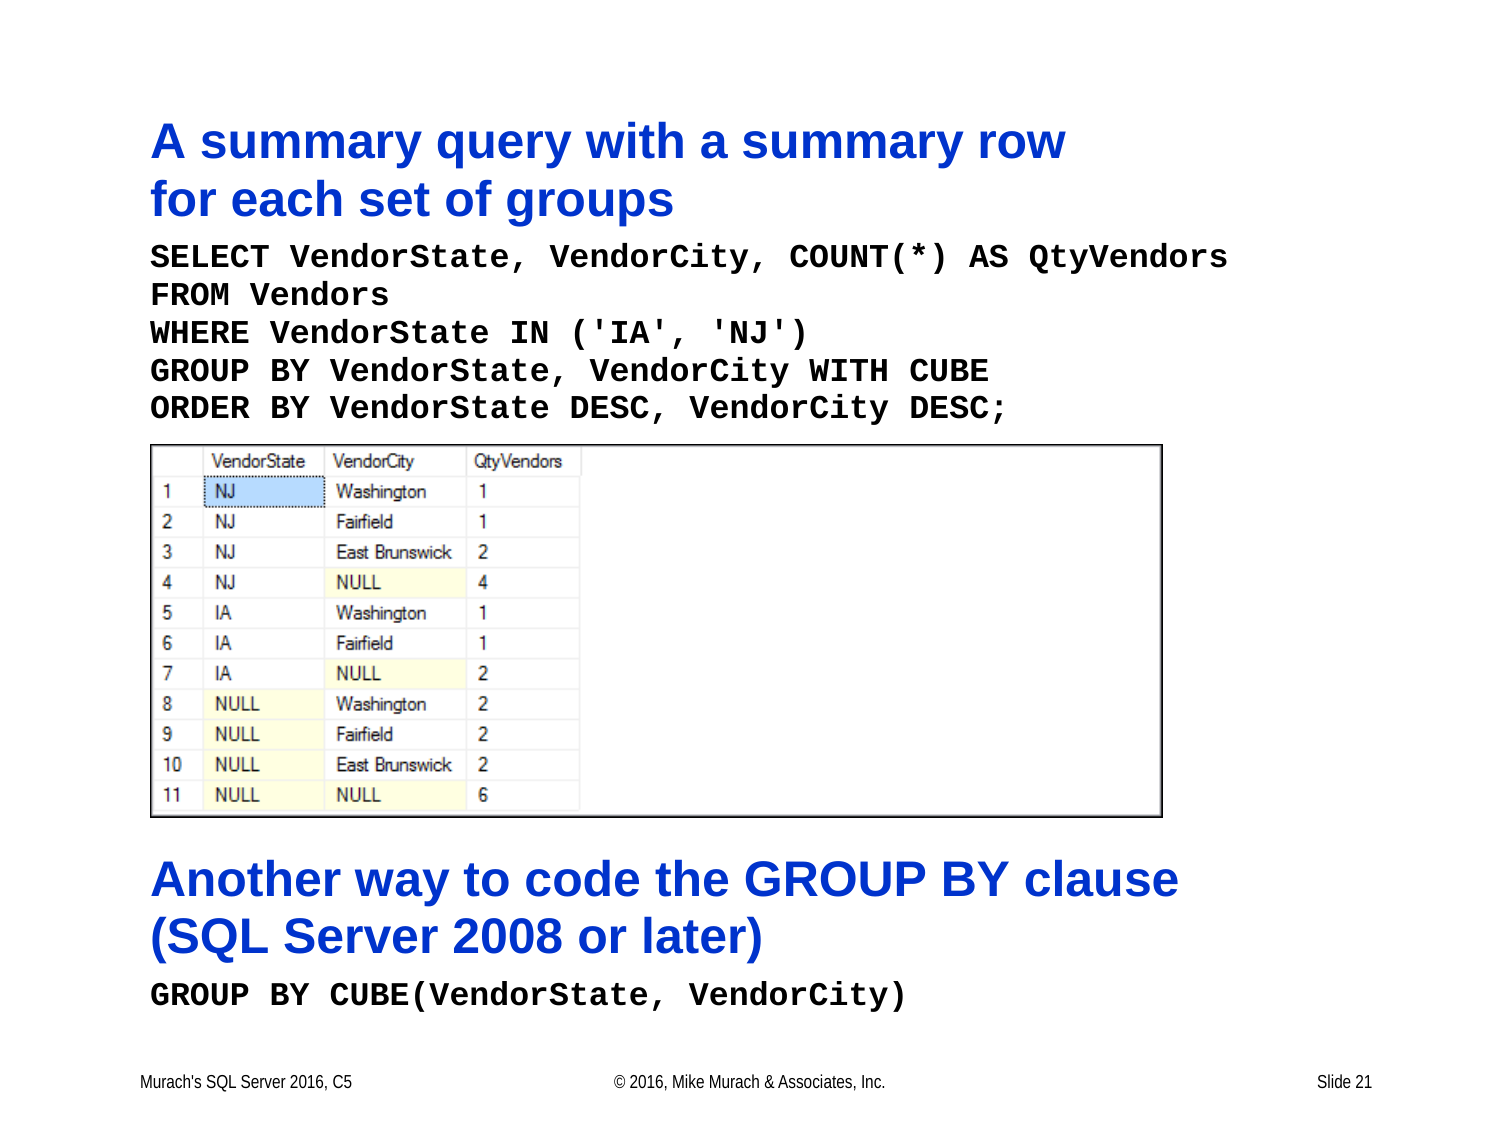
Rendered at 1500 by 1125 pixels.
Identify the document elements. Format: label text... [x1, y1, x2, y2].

slide_number Murach's SQL Server 2016, C5 [124, 1024, 451, 1101]
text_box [149, 112, 1361, 516]
slide_number Slide 21 [1074, 1024, 1388, 1101]
picture [149, 444, 1164, 819]
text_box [149, 824, 1360, 1051]
footer © 2016, Mike Murach & Associates, Inc. [474, 1059, 1026, 1101]
